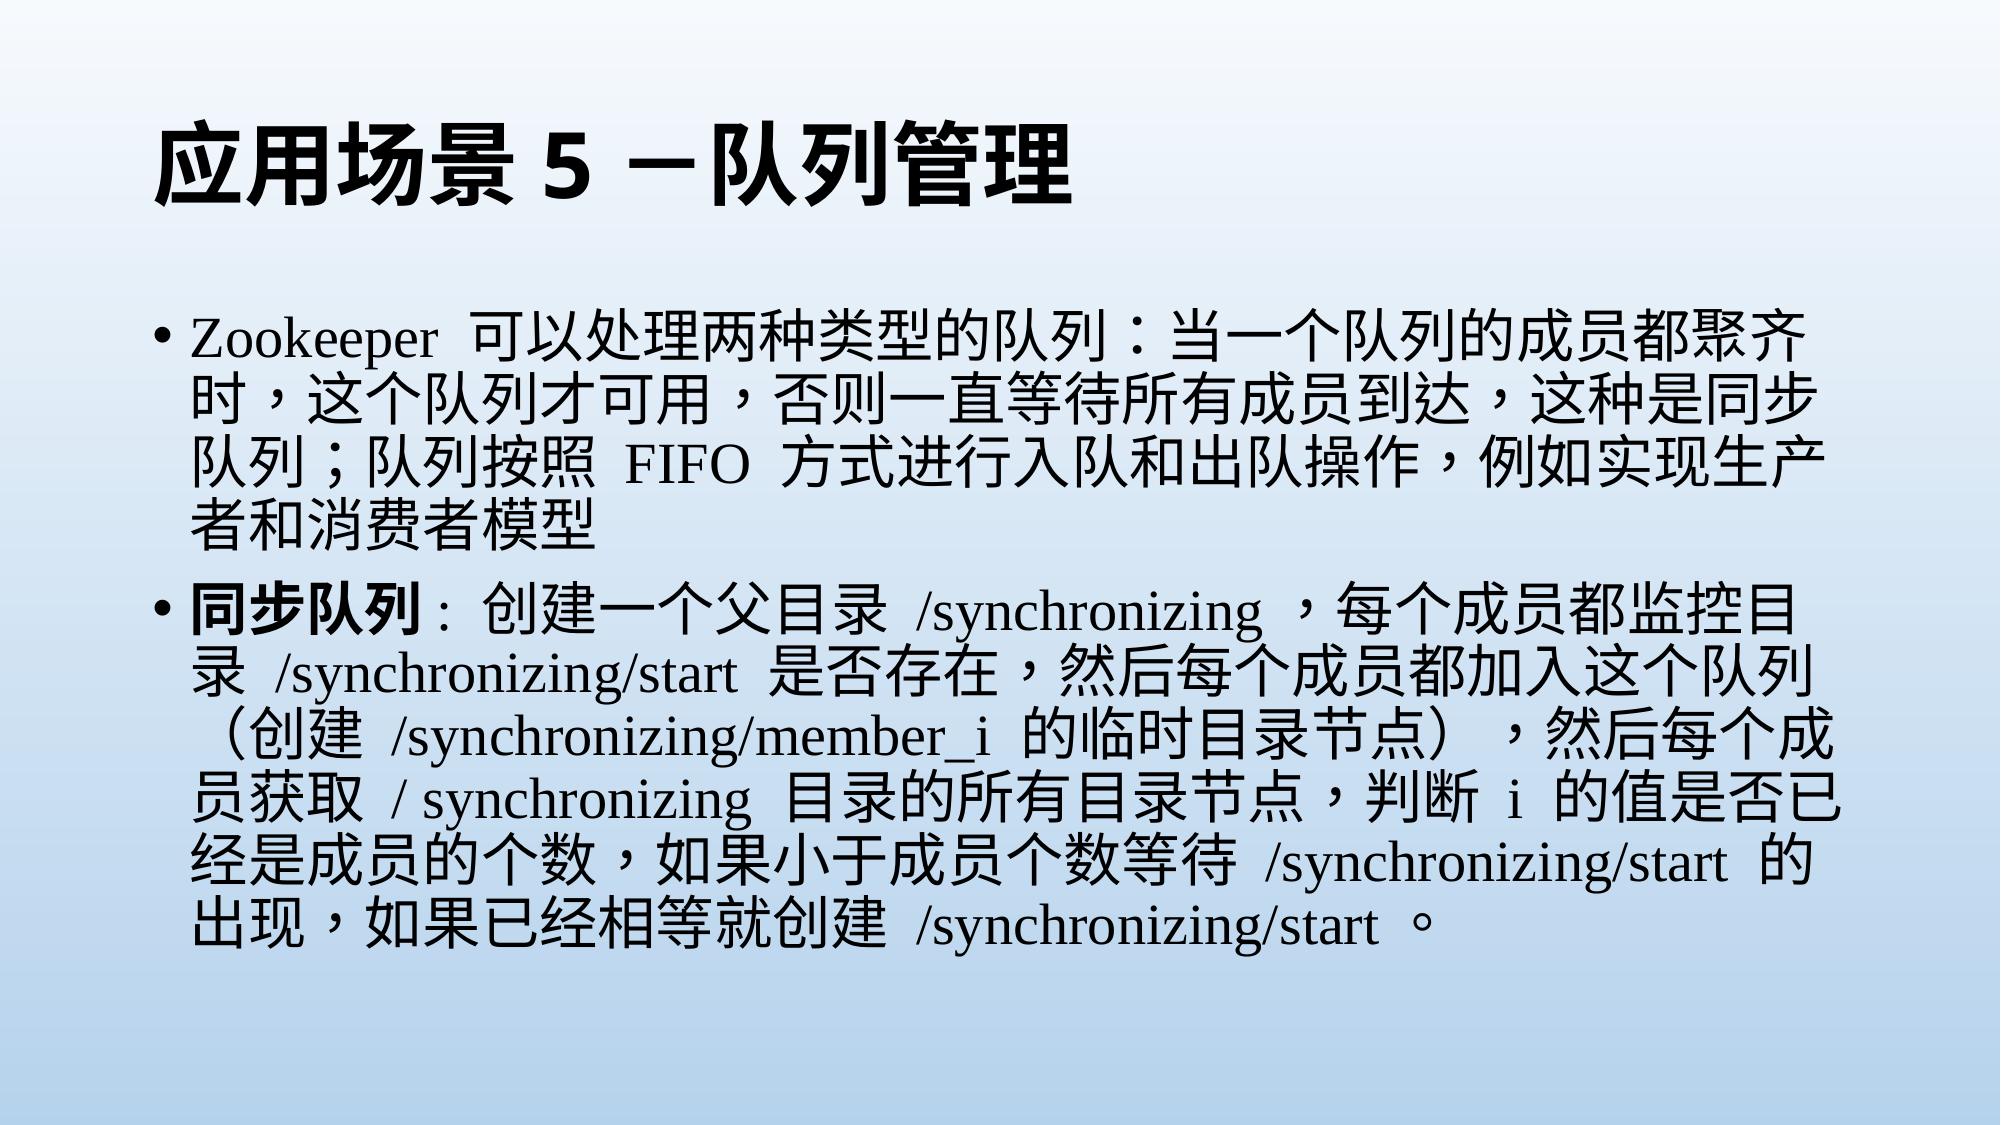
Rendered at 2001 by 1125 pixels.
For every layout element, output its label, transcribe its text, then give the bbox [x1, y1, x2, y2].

list Zookeeper 可以处理两种类型的队列：当一个队列的成员都聚齐时，这个队列才可用，否则一直等待所有成员到达，这种是同步队列；队列按照 FIFO 方式进行入队和出队操作，例如实现生产者和消费者模型 同步队列: 创建一个父目录 /synchronizing，每个成员都监控目录 /synchronizing/start 是否存在，然后每个成员都加入这个队列（创建 /synchronizing/member_i 的临时目录节点），然后每个成员获取 / synchronizing 目录的所有目录节点，判断 i 的值是否已经是成员的个数，如果小于成员个数等待 /synchronizing/start 的出现，如果已经相等就创建 /synchronizing/start。 [137, 299, 1863, 1014]
title 应用场景5－队列管理 [137, 59, 1863, 278]
